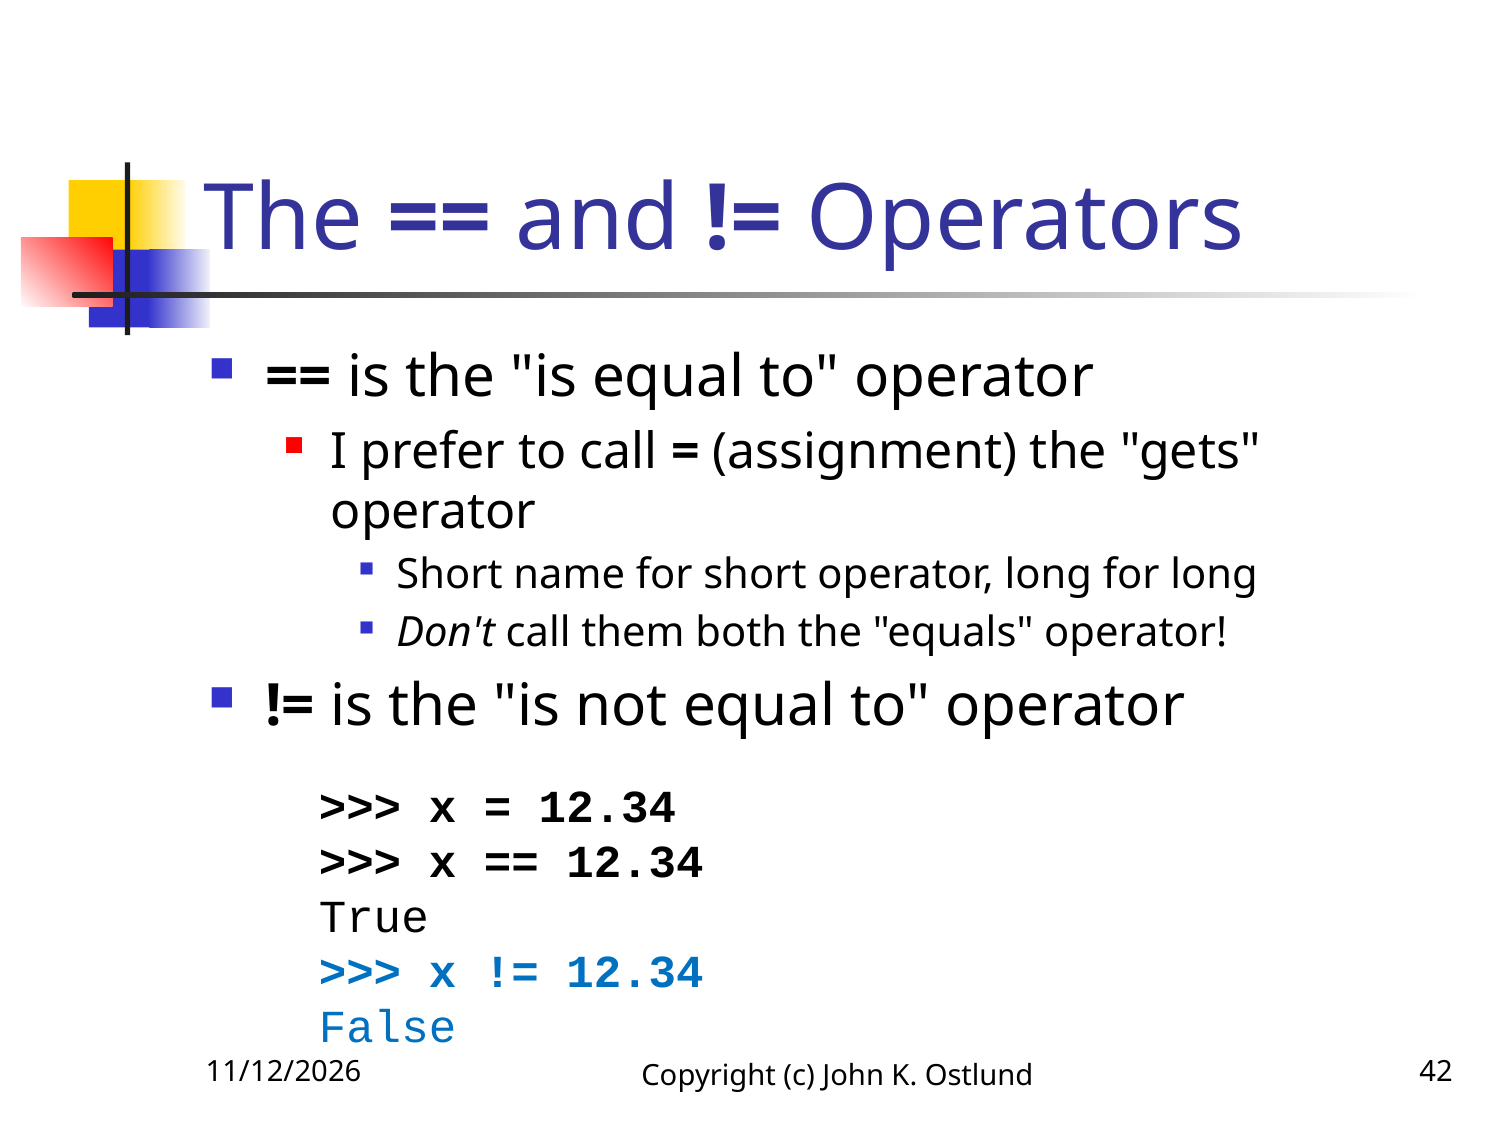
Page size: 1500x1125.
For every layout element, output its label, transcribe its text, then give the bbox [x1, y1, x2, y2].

footer Copyright (c) John K. Ostlund [599, 1023, 1076, 1100]
slide_number 42 [1154, 1023, 1468, 1100]
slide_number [190, 1023, 504, 1100]
list == is the "is equal to" operator I prefer to call = (assignment) the "gets" operator Short name for short operator, long for long Don't call them both the "equals" operator! != is the "is not equal to" operator >>> x = 12.34 >>> x == 12.34 True >>> x != 12.34 False [193, 331, 1469, 1006]
title The == and != Operators [188, 35, 1468, 275]
